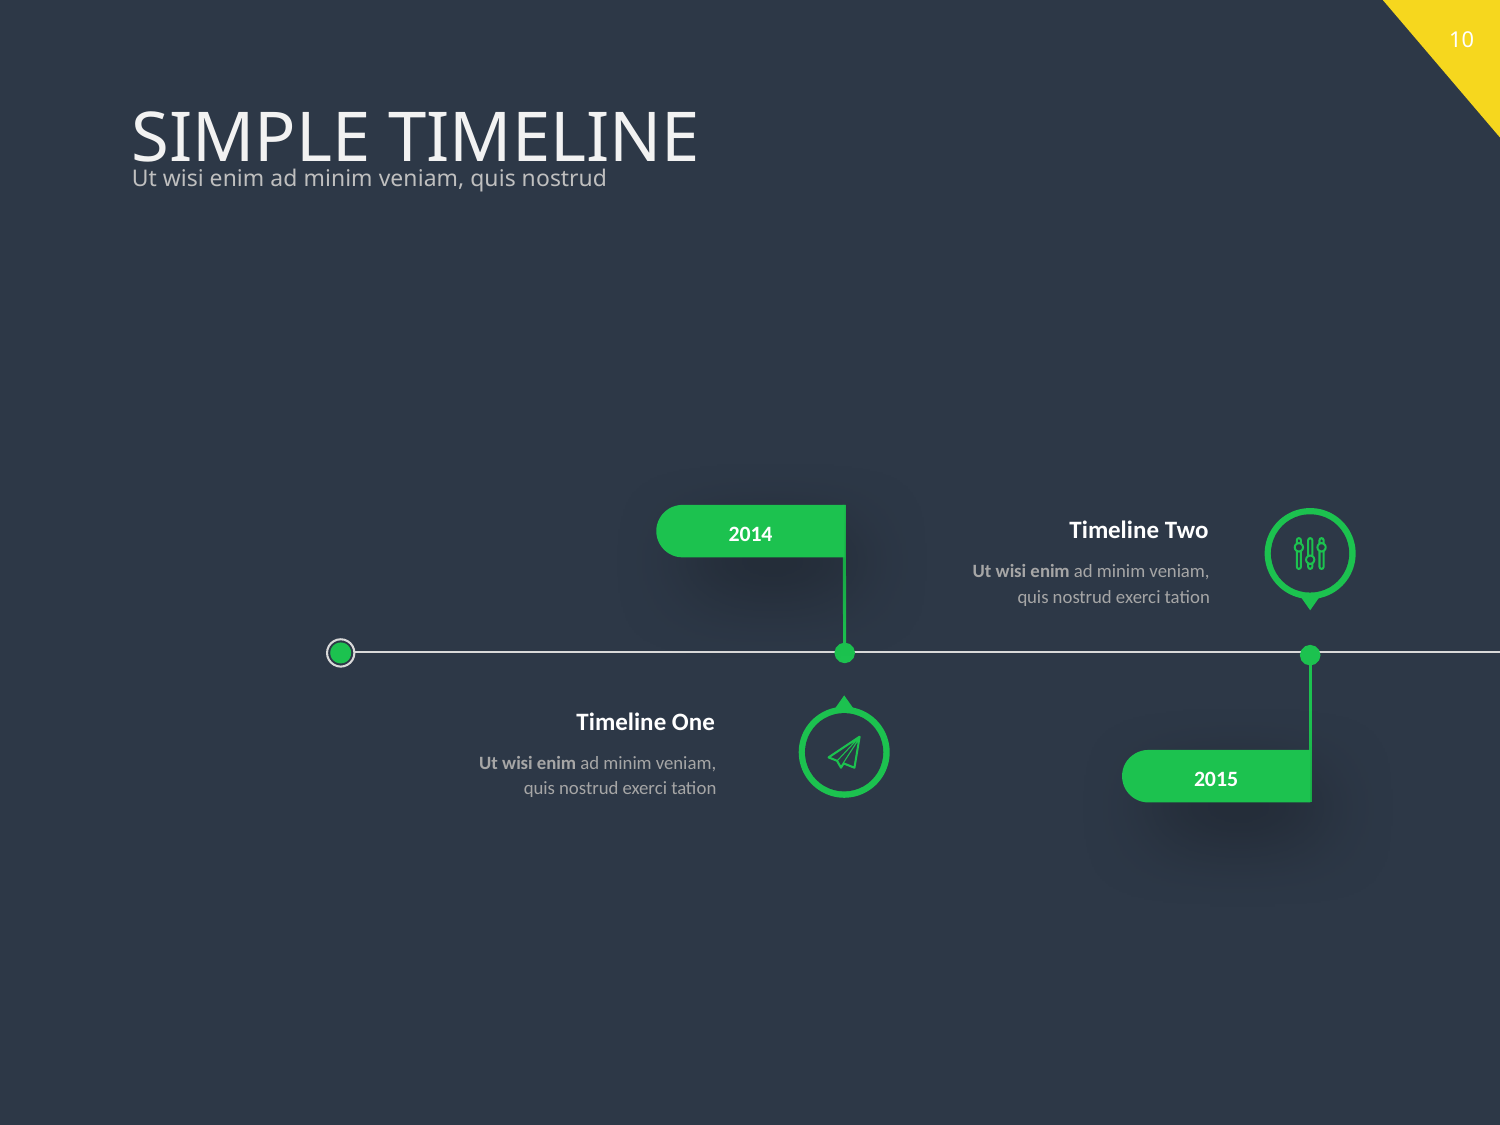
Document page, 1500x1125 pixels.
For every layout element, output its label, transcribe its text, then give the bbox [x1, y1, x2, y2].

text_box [327, 639, 355, 667]
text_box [1122, 655, 1311, 803]
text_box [431, 698, 731, 811]
list Ut wisi enim ad minim veniam, quis nostrud [117, 159, 1198, 199]
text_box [656, 504, 845, 653]
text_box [798, 695, 890, 798]
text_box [1264, 507, 1356, 611]
title SIMPLE TIMELINE [117, 95, 1447, 205]
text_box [925, 506, 1225, 619]
